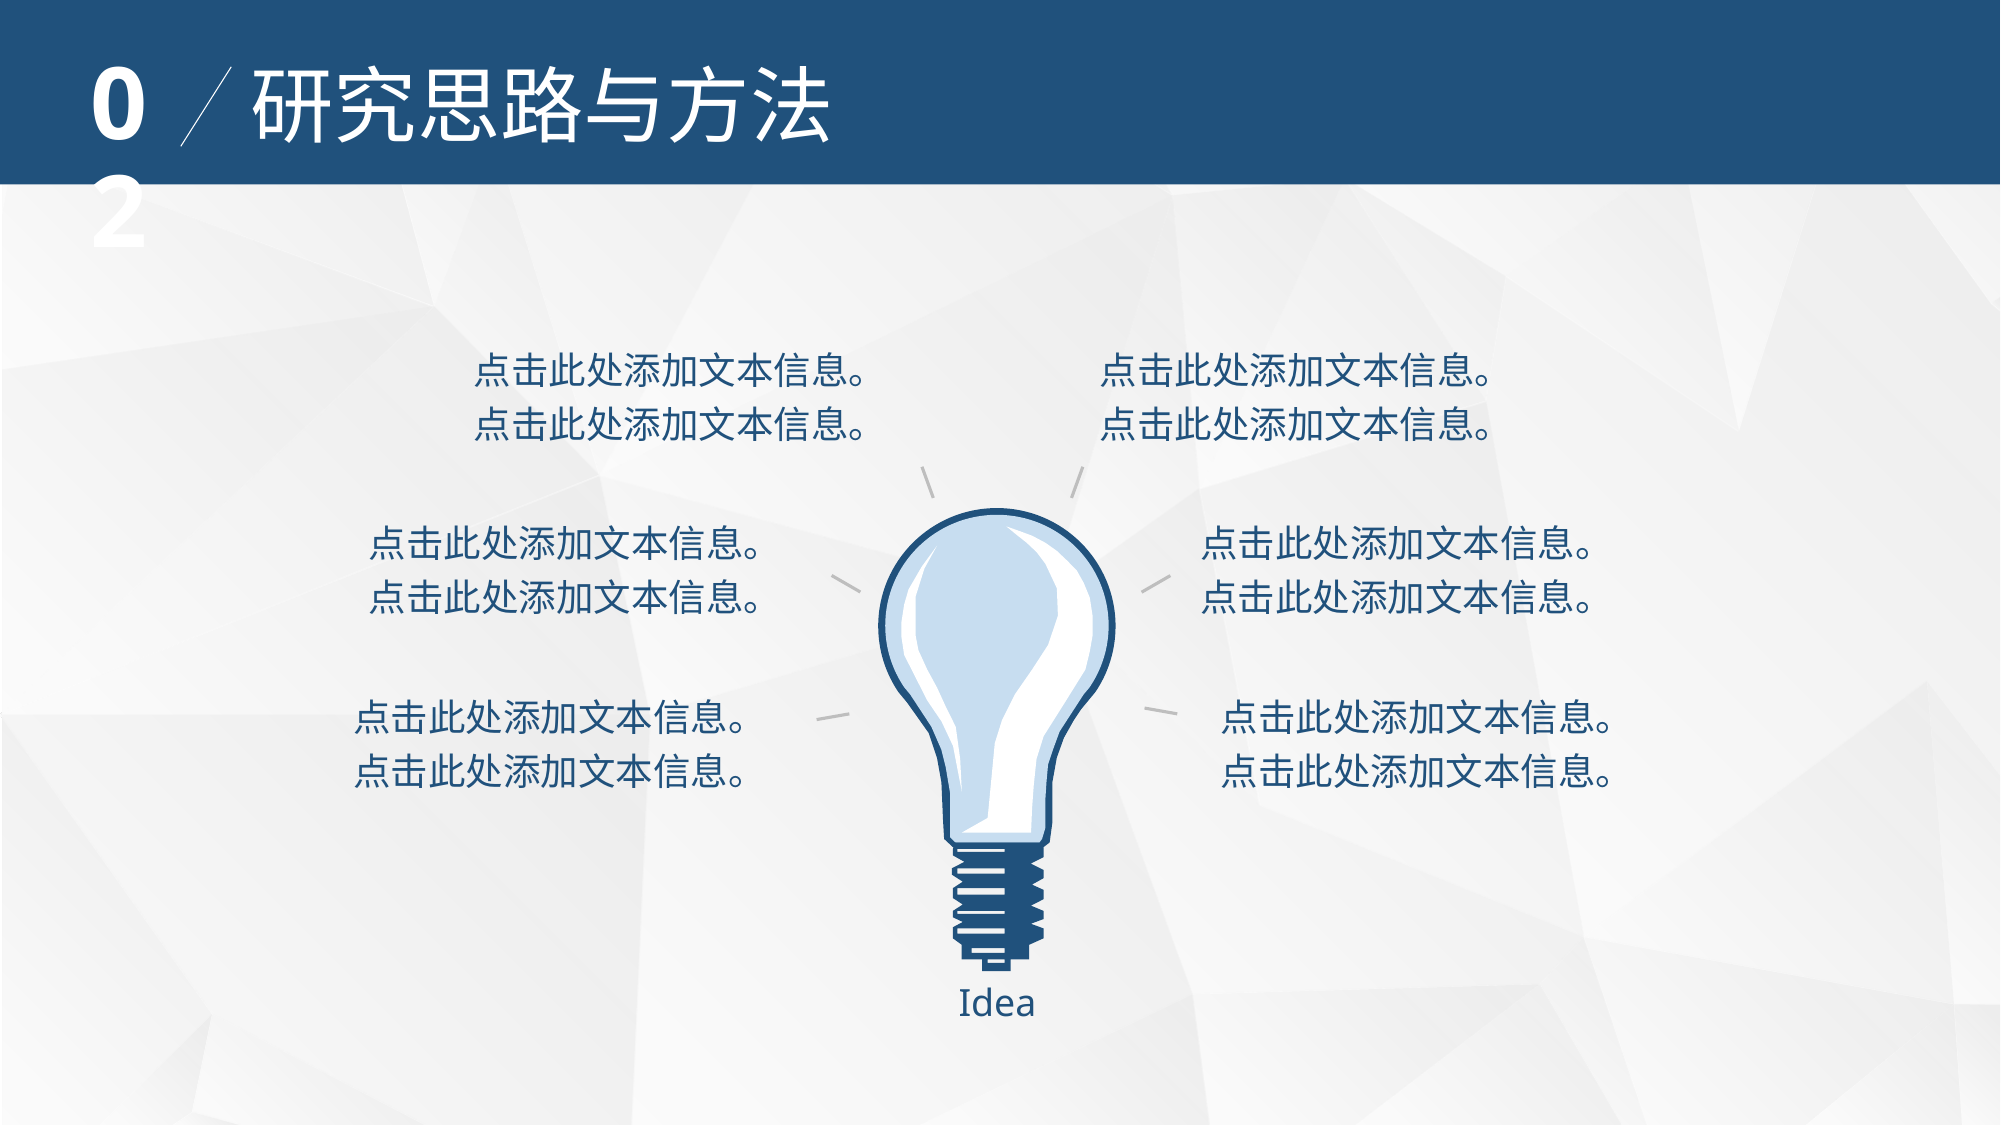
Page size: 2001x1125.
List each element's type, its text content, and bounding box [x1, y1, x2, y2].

list 研究思路与方法 [235, 57, 989, 139]
text_box 点击此处添加文本信息。点击此处添加文本信息。 [1085, 330, 1548, 454]
picture [0, 0, 2001, 1125]
text_box 点击此处添加文本信息。点击此处添加文本信息。 [354, 503, 816, 626]
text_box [816, 465, 1178, 1033]
list 02 [75, 45, 218, 212]
text_box 点击此处添加文本信息。点击此处添加文本信息。 [458, 330, 922, 454]
text_box 点击此处添加文本信息。点击此处添加文本信息。 [1185, 503, 1649, 626]
text_box 点击此处添加文本信息。点击此处添加文本信息。 [1206, 677, 1670, 801]
text_box 点击此处添加文本信息。点击此处添加文本信息。 [338, 677, 802, 801]
